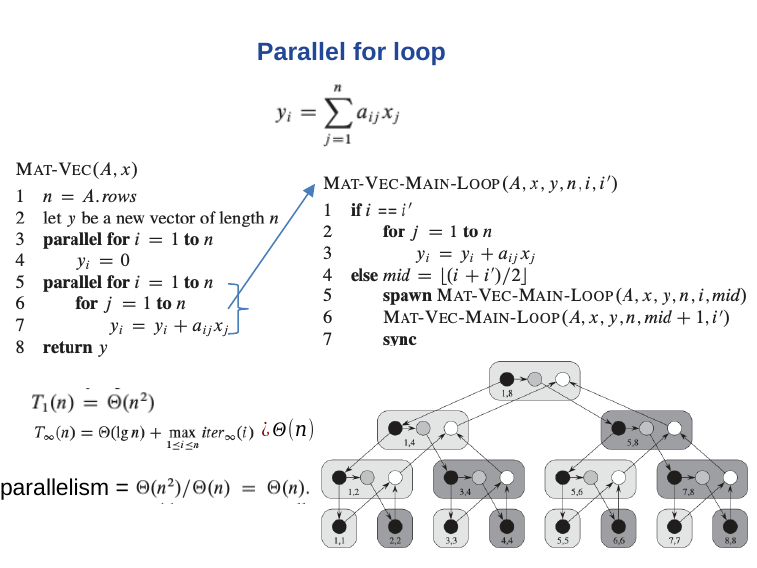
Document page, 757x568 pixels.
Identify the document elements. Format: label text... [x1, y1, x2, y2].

picture [265, 80, 406, 153]
picture [134, 356, 754, 552]
title Parallel for loop [256, 35, 500, 66]
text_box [247, 183, 316, 310]
picture [314, 170, 757, 346]
picture [2, 155, 284, 361]
picture [27, 422, 256, 453]
list parallelism = [0, 472, 305, 501]
picture [27, 388, 156, 415]
